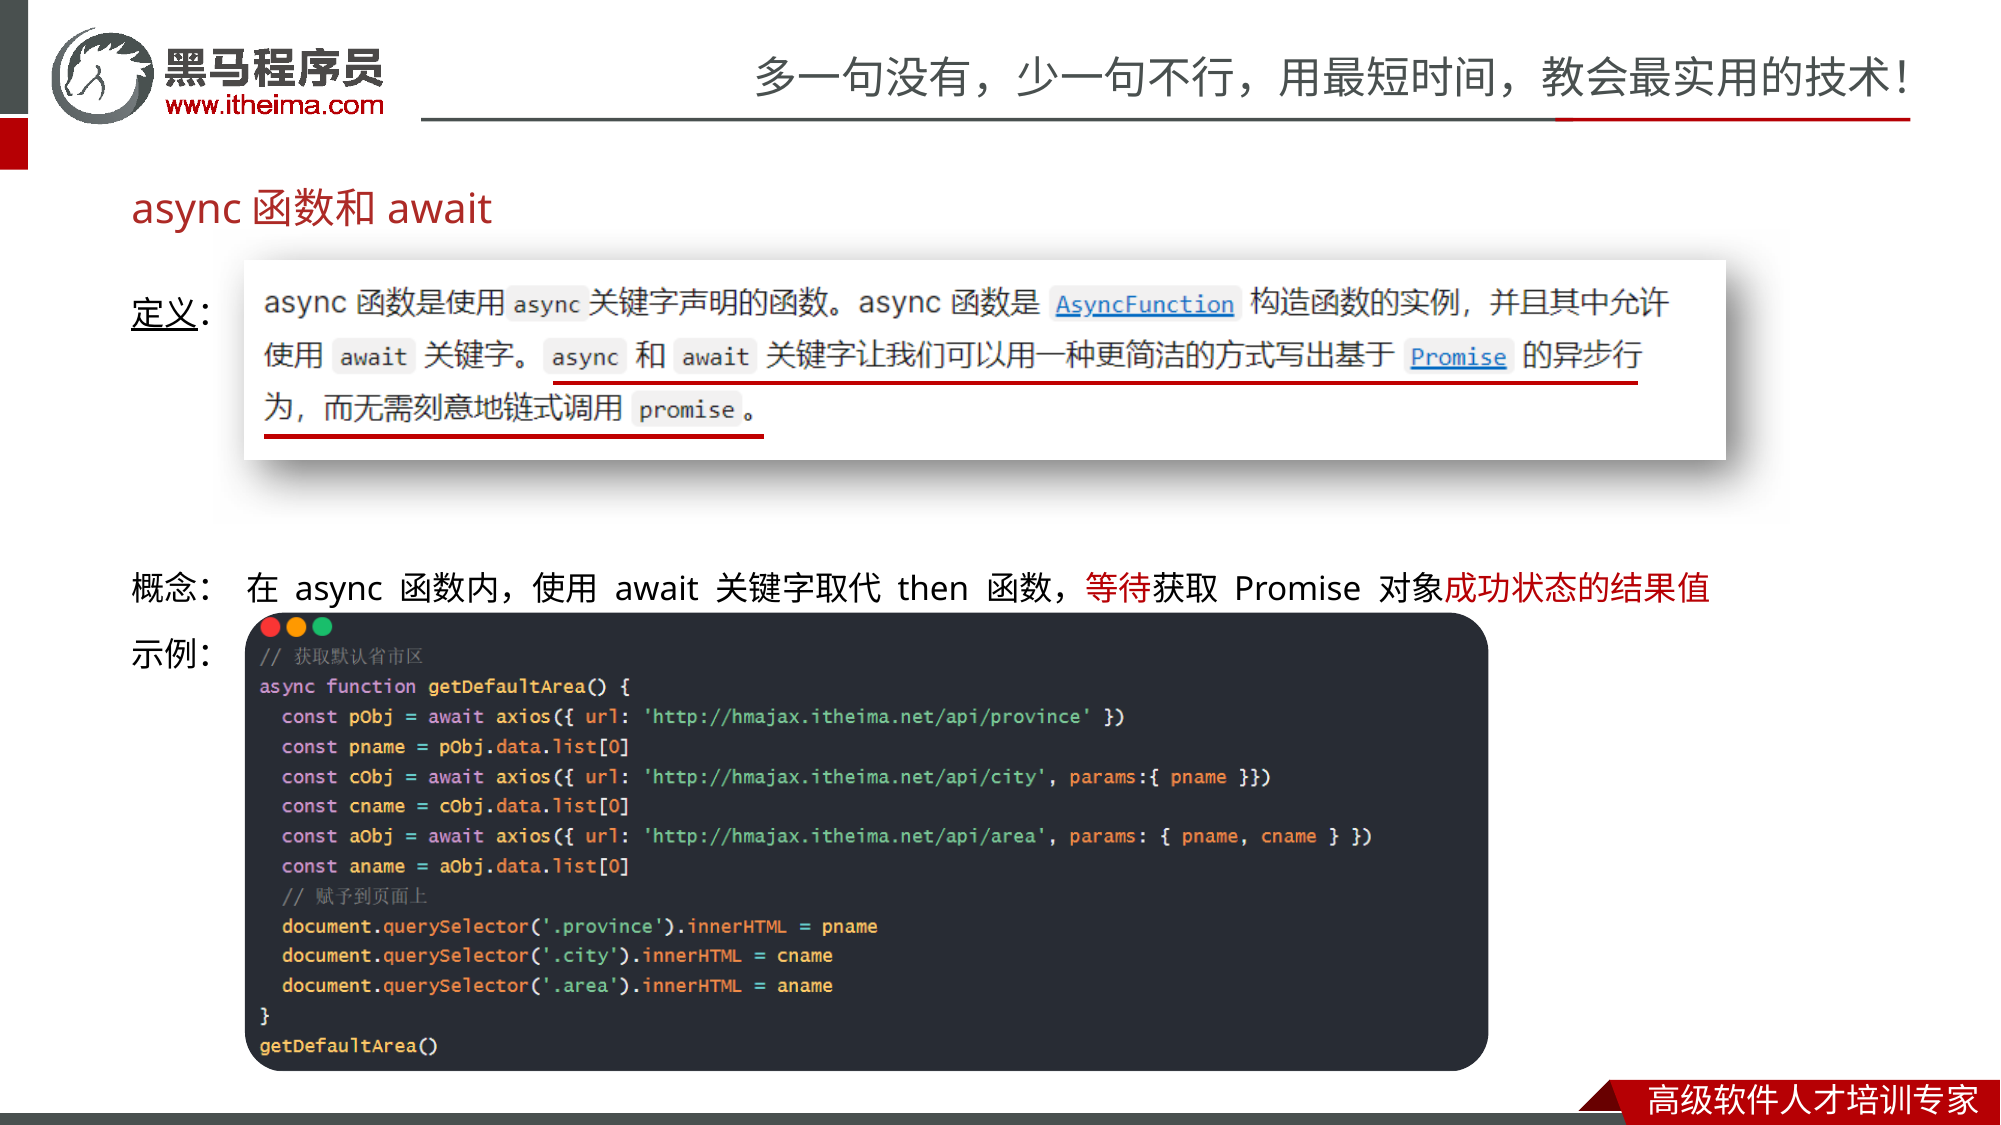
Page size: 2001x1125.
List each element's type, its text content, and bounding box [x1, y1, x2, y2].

picture [244, 612, 1489, 1072]
picture [244, 260, 1726, 461]
title async函数和await [116, 164, 1876, 250]
picture [50, 26, 384, 125]
list 定义： 概念： 在 async 函数内，使用 await 关键字取代 then 函数，等待获取 Promise 对象成功状态的结果值 示例： [116, 261, 1876, 1008]
